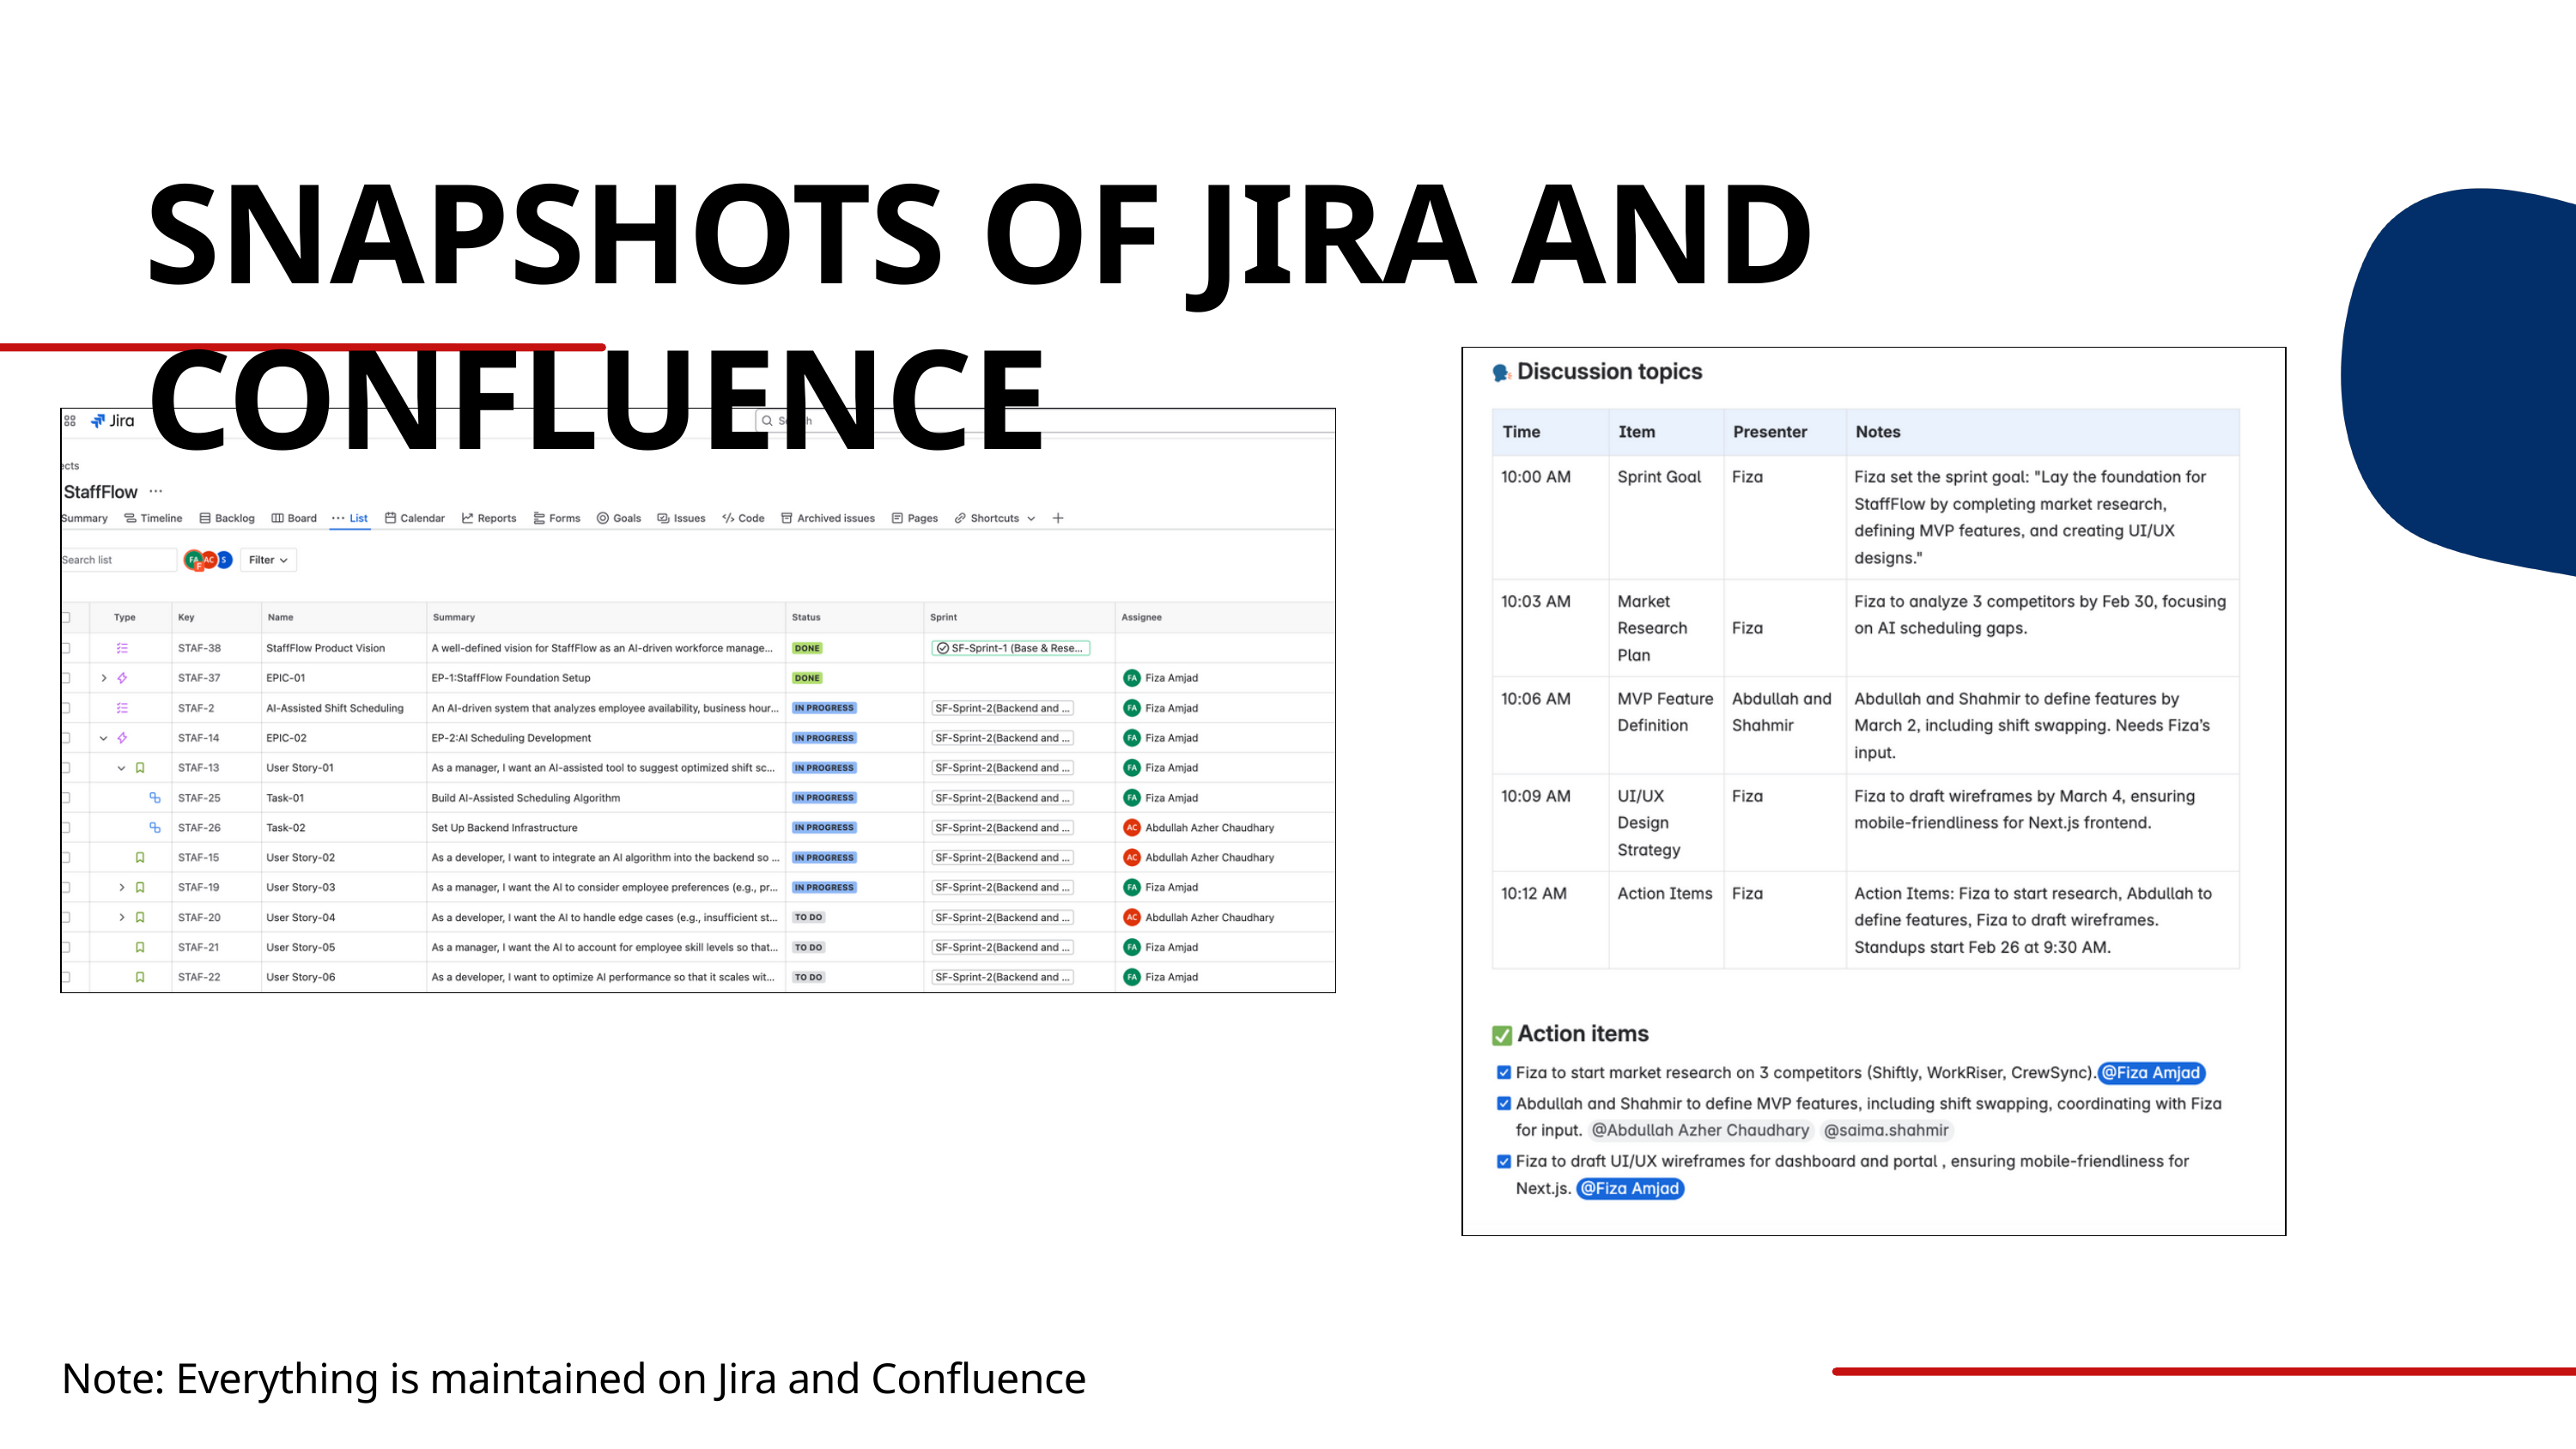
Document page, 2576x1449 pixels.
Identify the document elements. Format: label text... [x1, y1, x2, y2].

text_box SNAPSHOTS OF JIRA AND CONFLUENCE [144, 146, 2576, 477]
text_box [1461, 477, 2286, 1236]
text_box Note: Everything is maintained on Jira and Confluence [60, 1343, 2576, 1403]
text_box [2324, 477, 2576, 588]
text_box [61, 408, 1336, 993]
